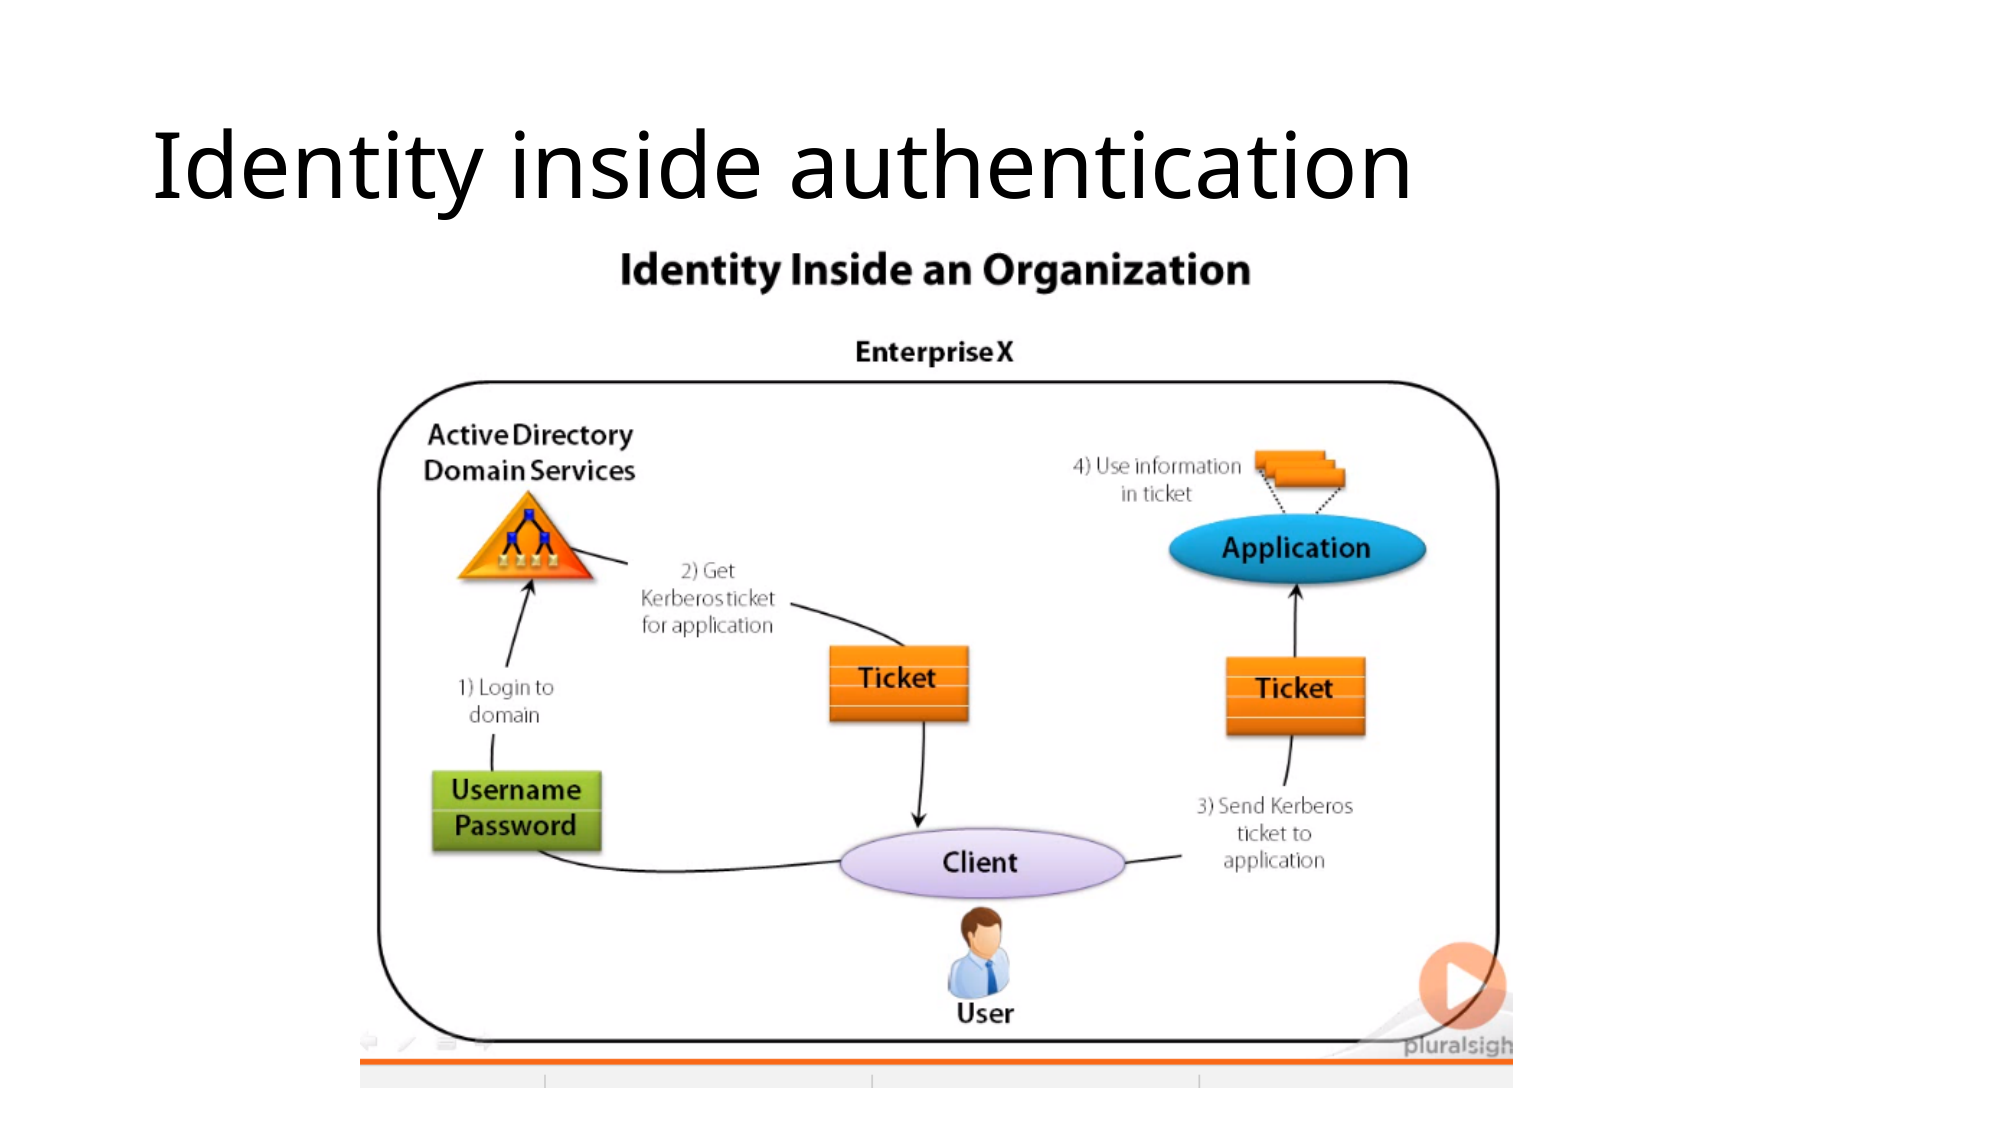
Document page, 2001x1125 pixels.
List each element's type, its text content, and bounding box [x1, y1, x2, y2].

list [360, 239, 1513, 1088]
title Identity inside authentication [137, 59, 1863, 278]
